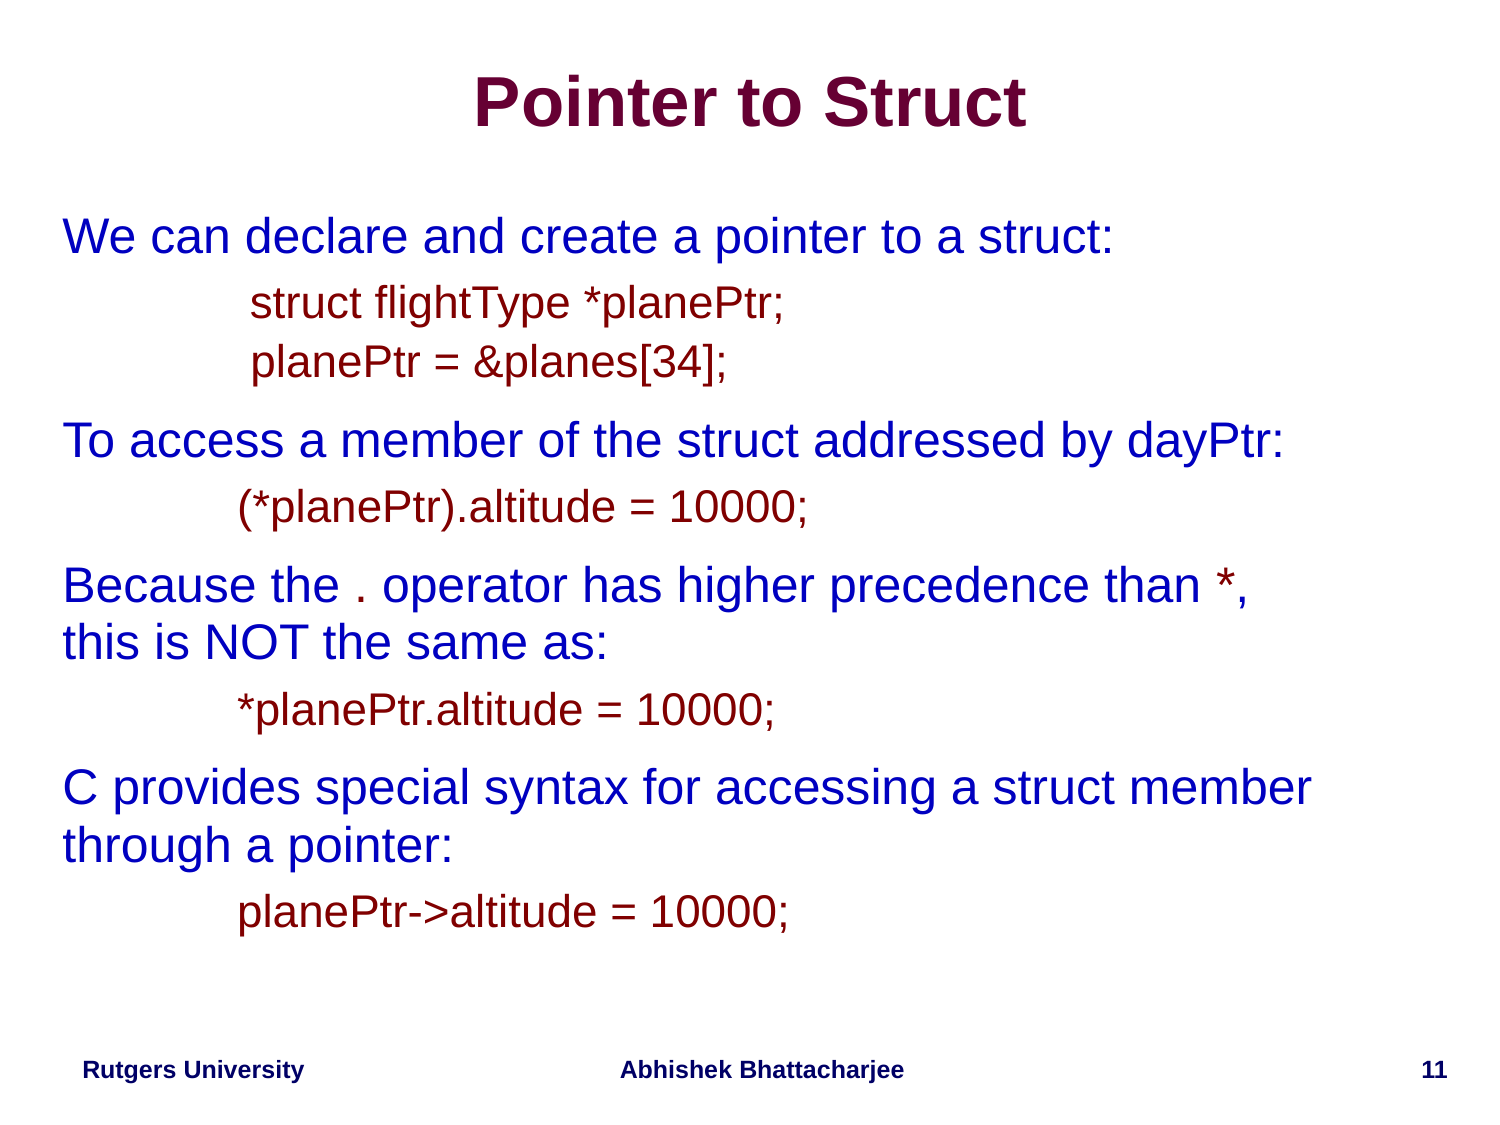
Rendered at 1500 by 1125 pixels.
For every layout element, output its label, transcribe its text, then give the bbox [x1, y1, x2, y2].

list We can declare and create a pointer to a struct: struct flightType *planePtr; planePtr = &planes[34]; To access a member of the struct addressed by dayPtr: (*planePtr).altitude = 10000; Because the . operator has higher precedence than *, this is NOT the same as: *planePtr.altitude = 10000; C provides special syntax for accessing a struct member through a pointer: planePtr->altitude = 10000; [47, 199, 1463, 1026]
title Pointer to Struct [46, 40, 1456, 169]
